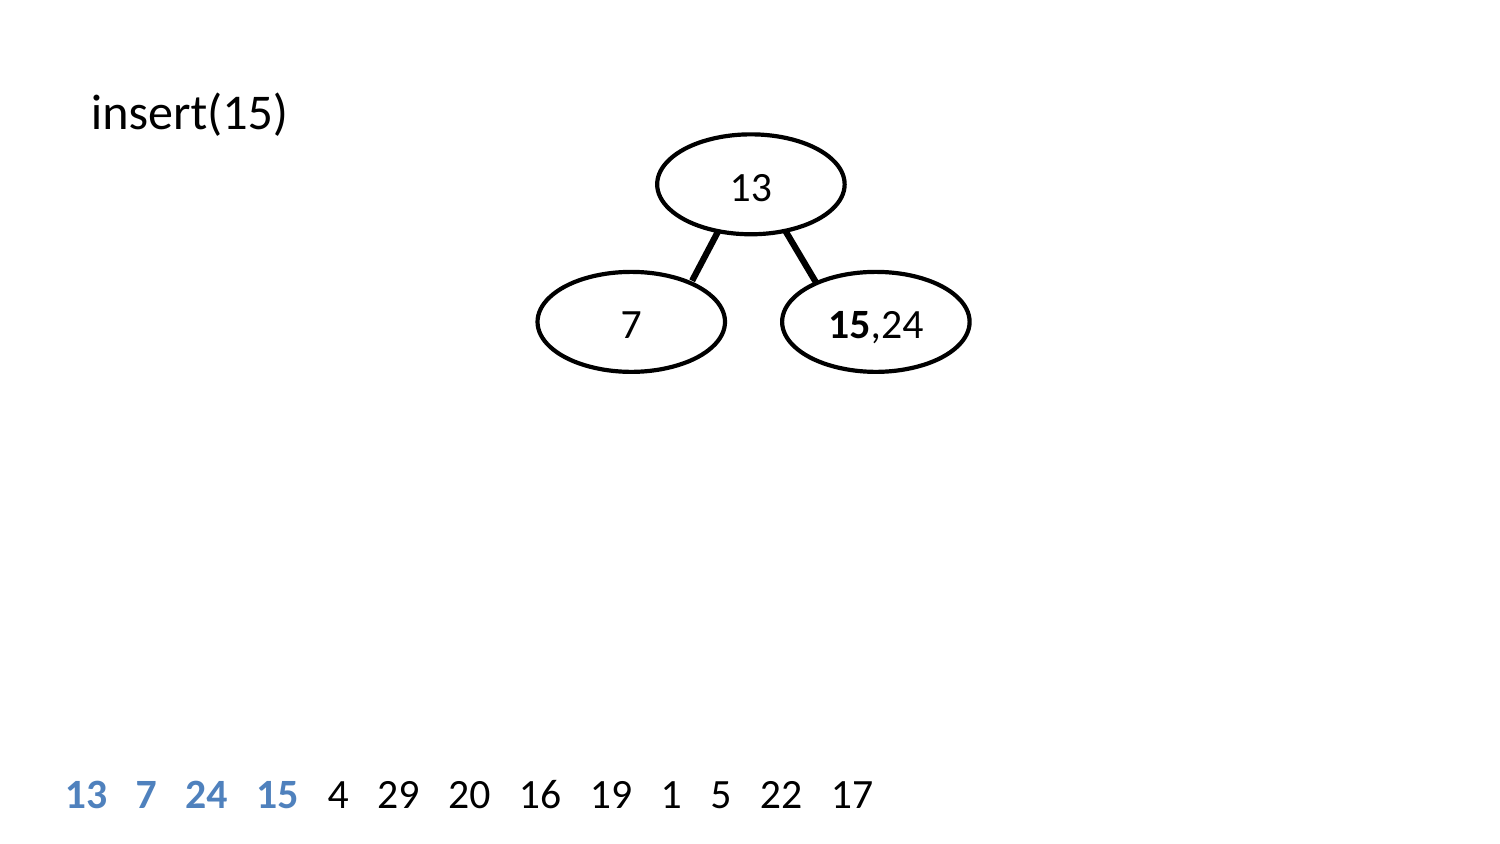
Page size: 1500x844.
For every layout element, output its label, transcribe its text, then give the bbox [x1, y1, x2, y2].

text_box 13 [655, 132, 847, 237]
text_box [691, 228, 720, 282]
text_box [781, 225, 818, 285]
text_box 7 [535, 269, 728, 374]
text_box 13 7 24 15 4 29 20 16 19 1 5 22 17 [50, 759, 1425, 825]
text_box insert(15) [76, 71, 304, 147]
text_box 15,24 [780, 269, 972, 374]
